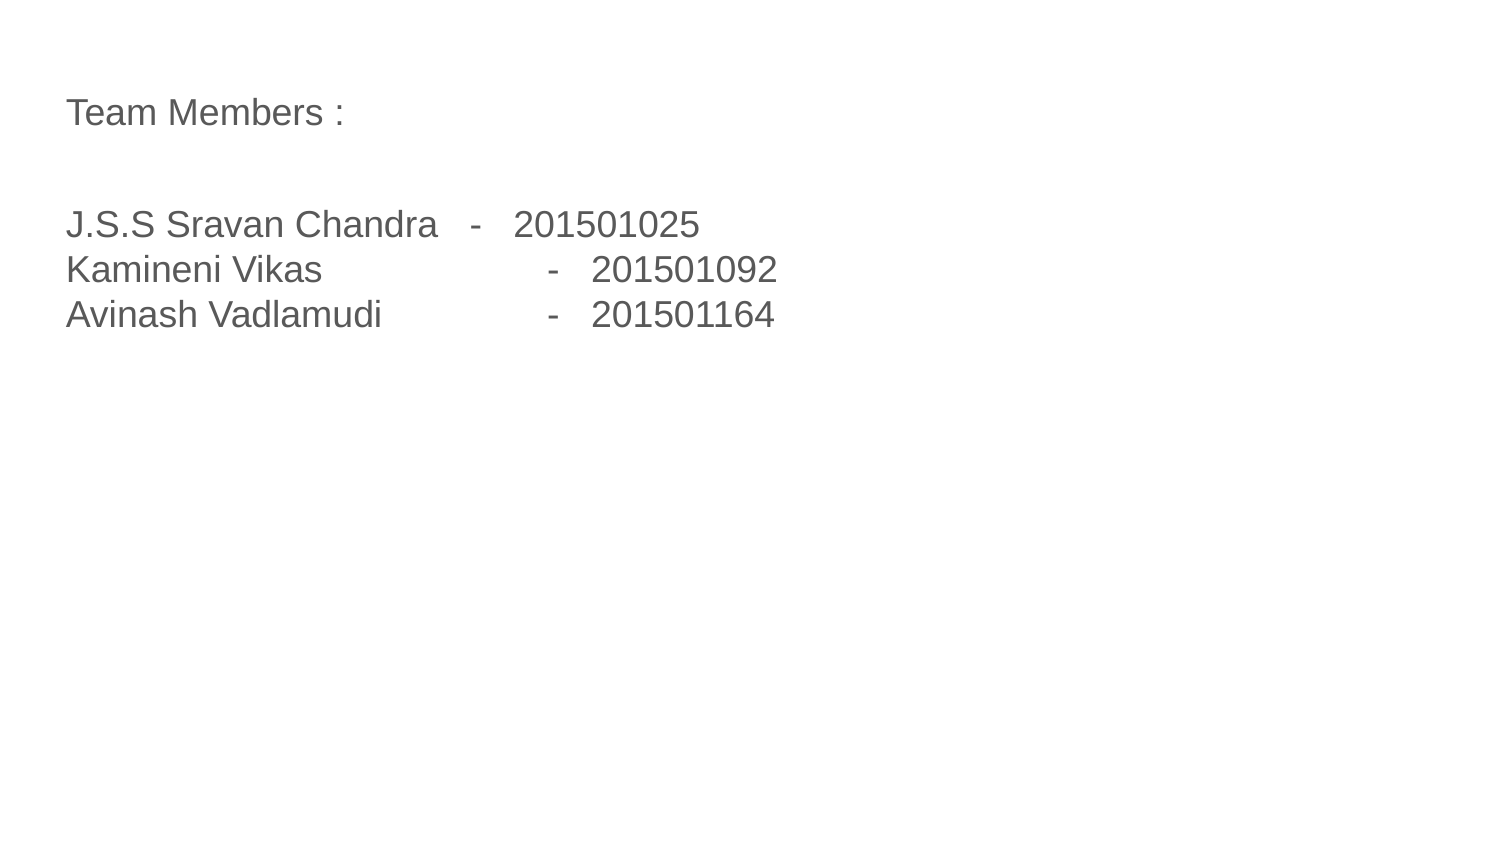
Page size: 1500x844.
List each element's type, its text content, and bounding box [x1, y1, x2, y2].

text_box J.S.S Sravan Chandra - 201501025 Kamineni Vikas - 201501092 Avinash Vadlamudi - 201501164 [51, 185, 1449, 746]
text_box Team Members : [51, 72, 1449, 167]
